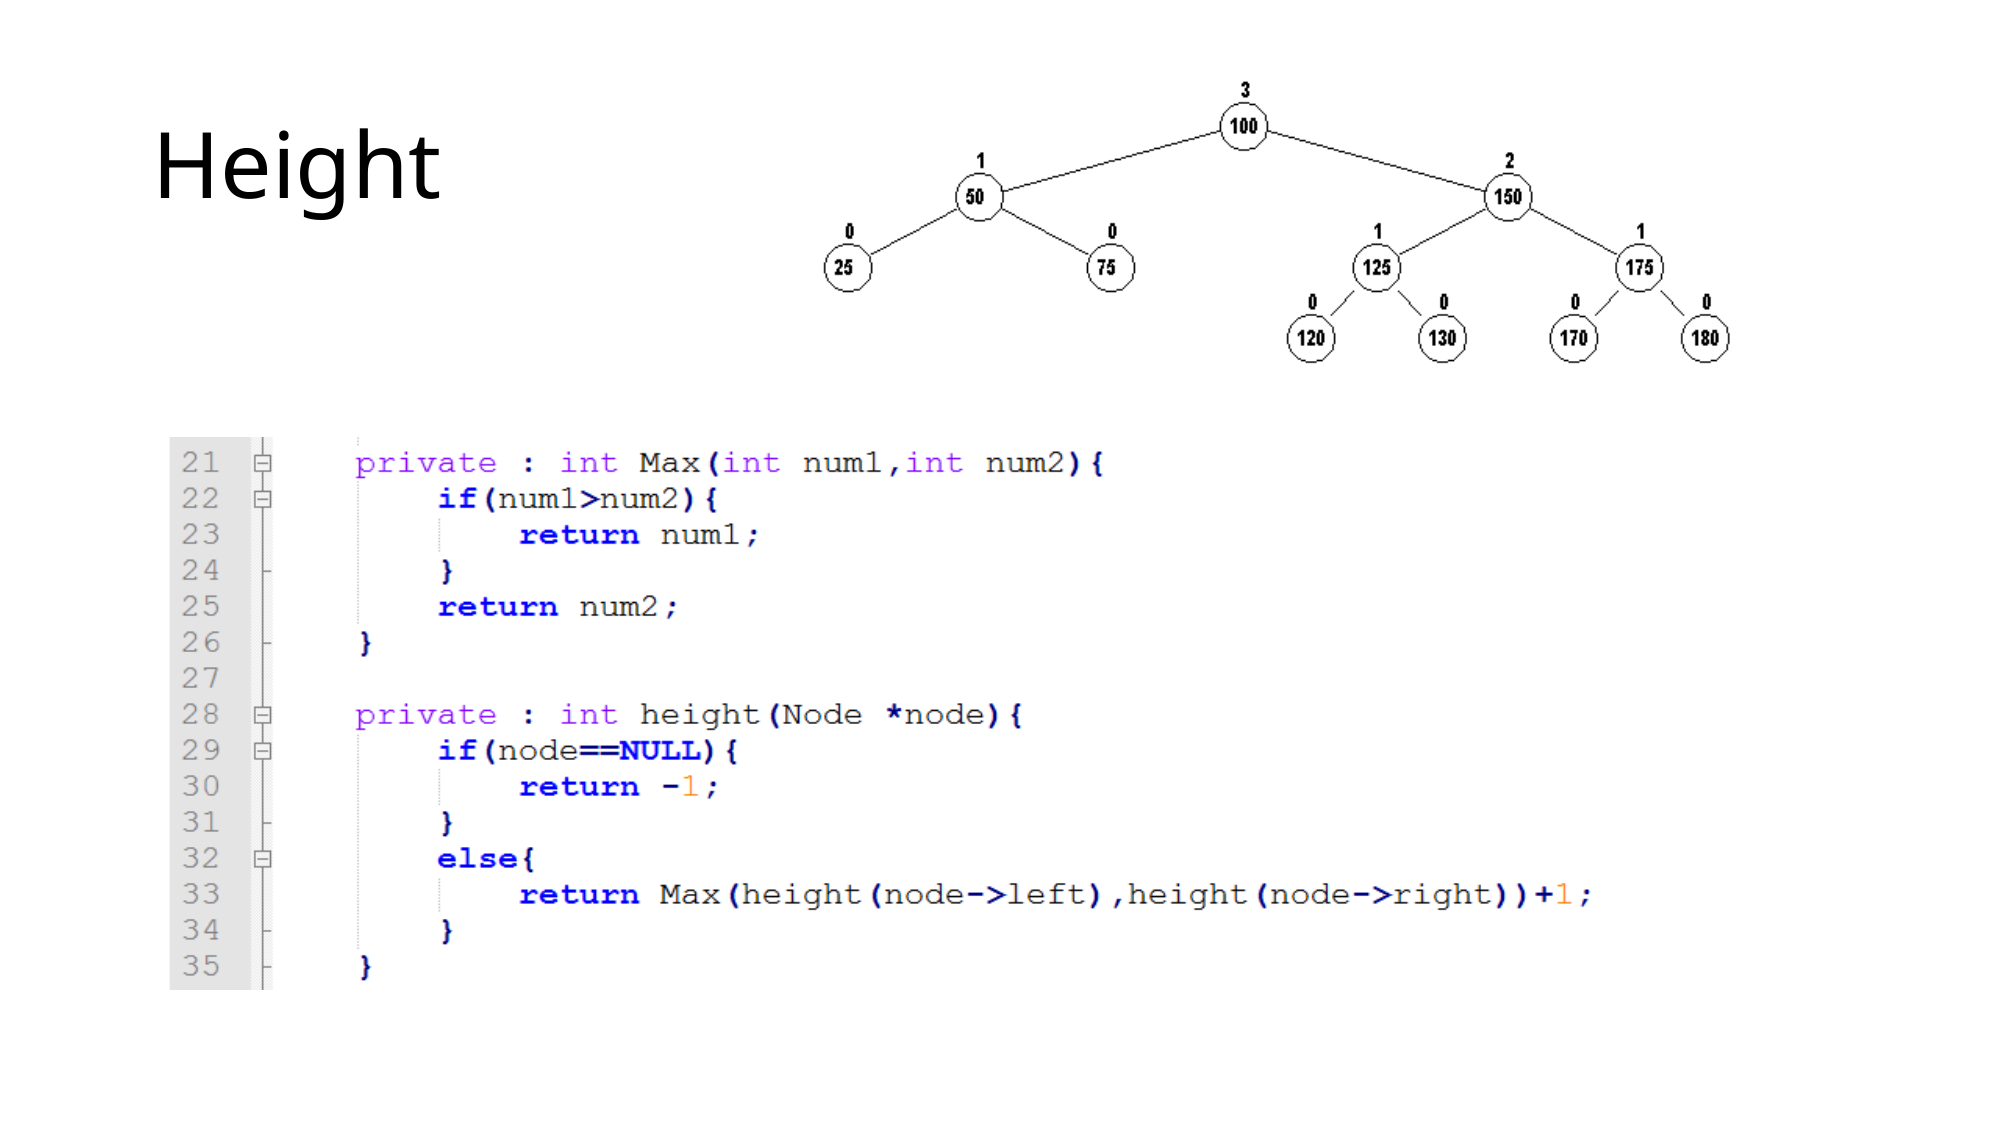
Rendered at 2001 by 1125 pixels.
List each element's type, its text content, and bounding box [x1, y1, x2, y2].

picture [169, 437, 1783, 990]
picture [721, 71, 1783, 426]
title Height [137, 59, 1863, 278]
